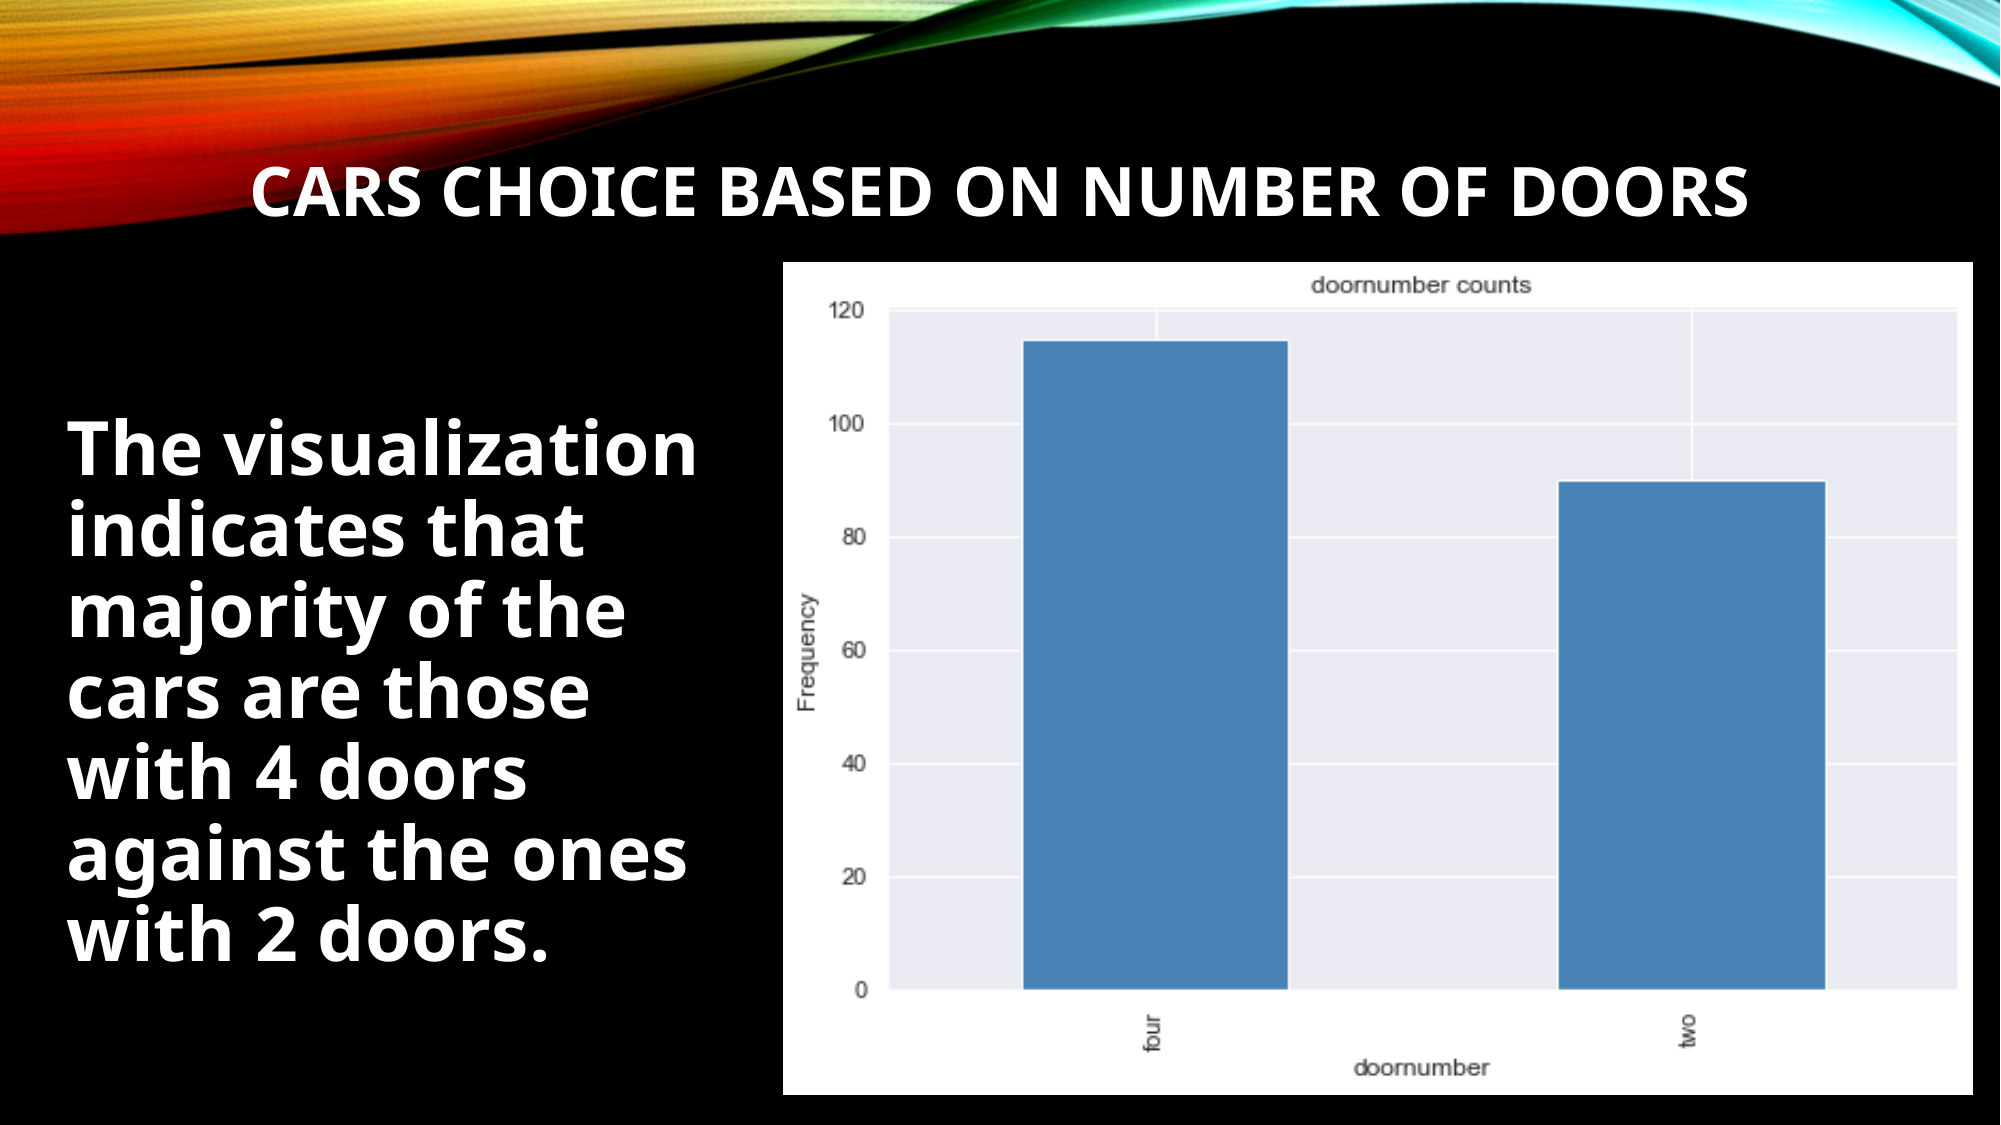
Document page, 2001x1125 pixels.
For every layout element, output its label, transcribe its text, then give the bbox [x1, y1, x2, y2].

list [783, 262, 1973, 1096]
list The visualization indicates that majority of the cars are those with 4 doors against the ones with 2 doors. [51, 403, 784, 1125]
picture [0, 0, 2000, 237]
title CARS CHOICE BASED ON NUMBER OF DOORS [112, 125, 1888, 263]
